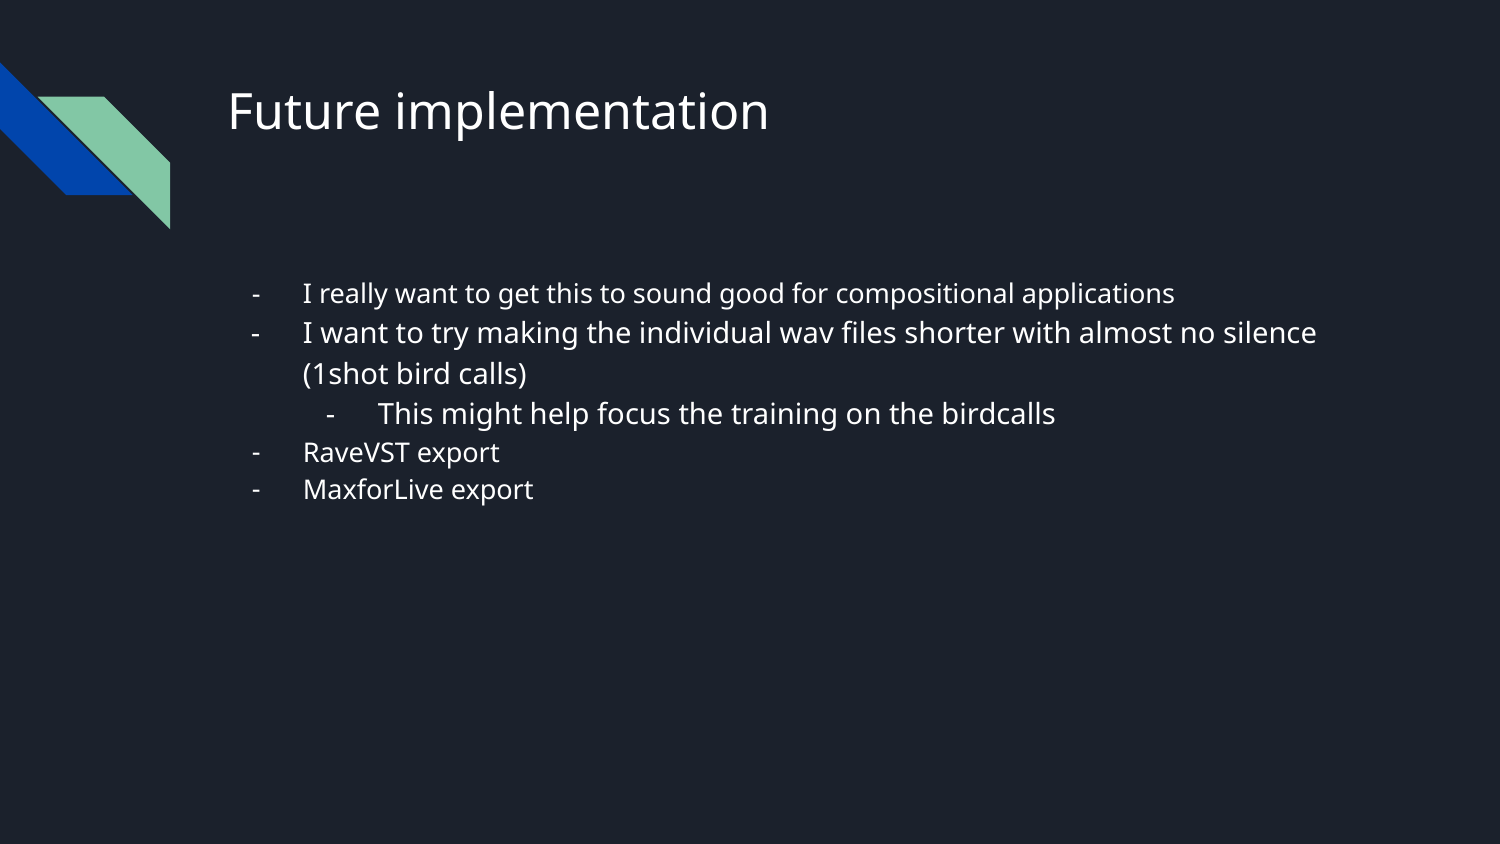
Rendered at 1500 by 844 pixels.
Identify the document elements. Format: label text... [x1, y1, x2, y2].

title Future implementation [212, 64, 1368, 215]
list I really want to get this to sound good for compositional applications I want to try making the individual wav files shorter with almost no silence (1shot bird calls) This might help focus the training on the birdcalls RaveVST export MaxforLive export [212, 257, 1368, 735]
